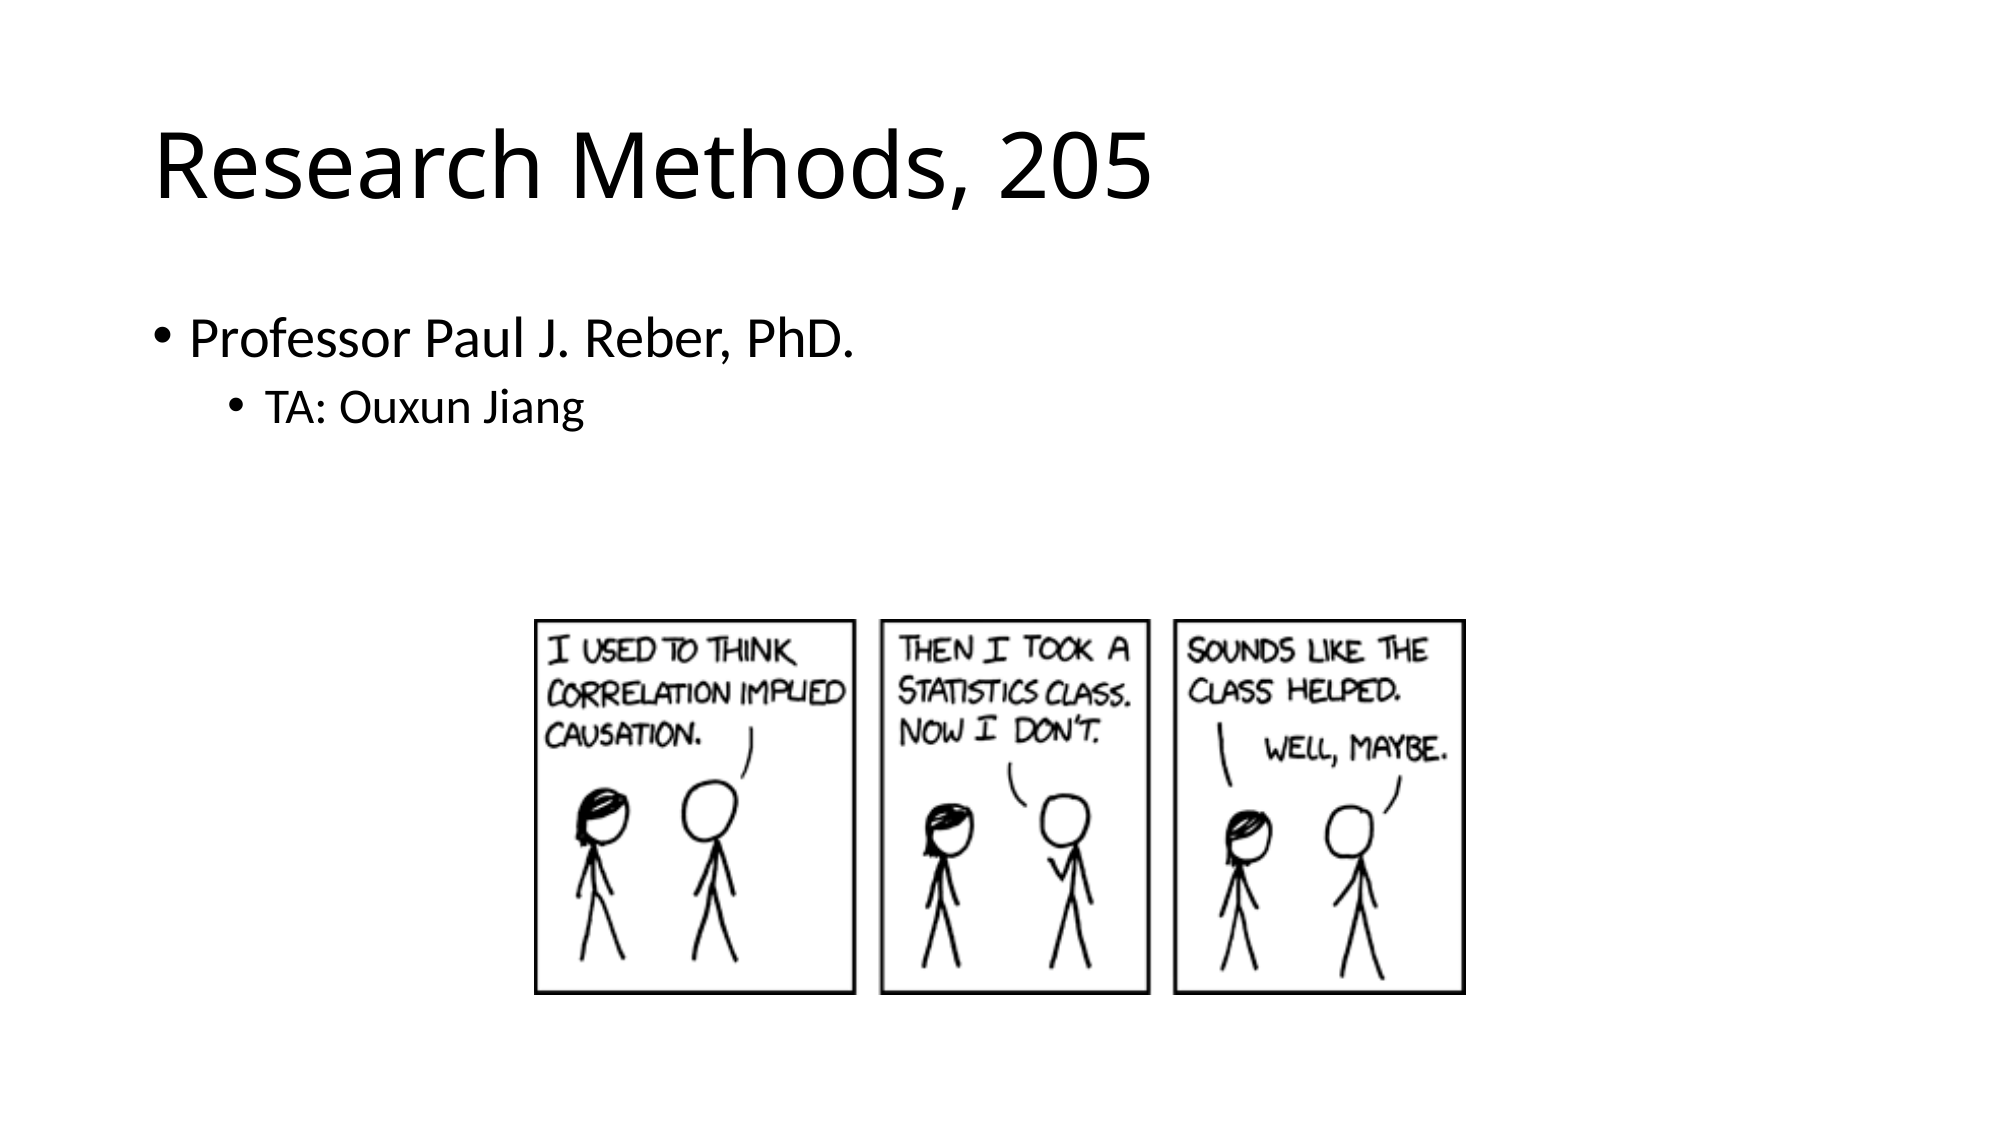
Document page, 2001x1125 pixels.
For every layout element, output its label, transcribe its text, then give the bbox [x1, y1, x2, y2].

title Research Methods, 205 [137, 59, 1863, 278]
picture [534, 619, 1466, 995]
list Professor Paul J. Reber, PhD. TA: Ouxun Jiang [137, 299, 1863, 1014]
